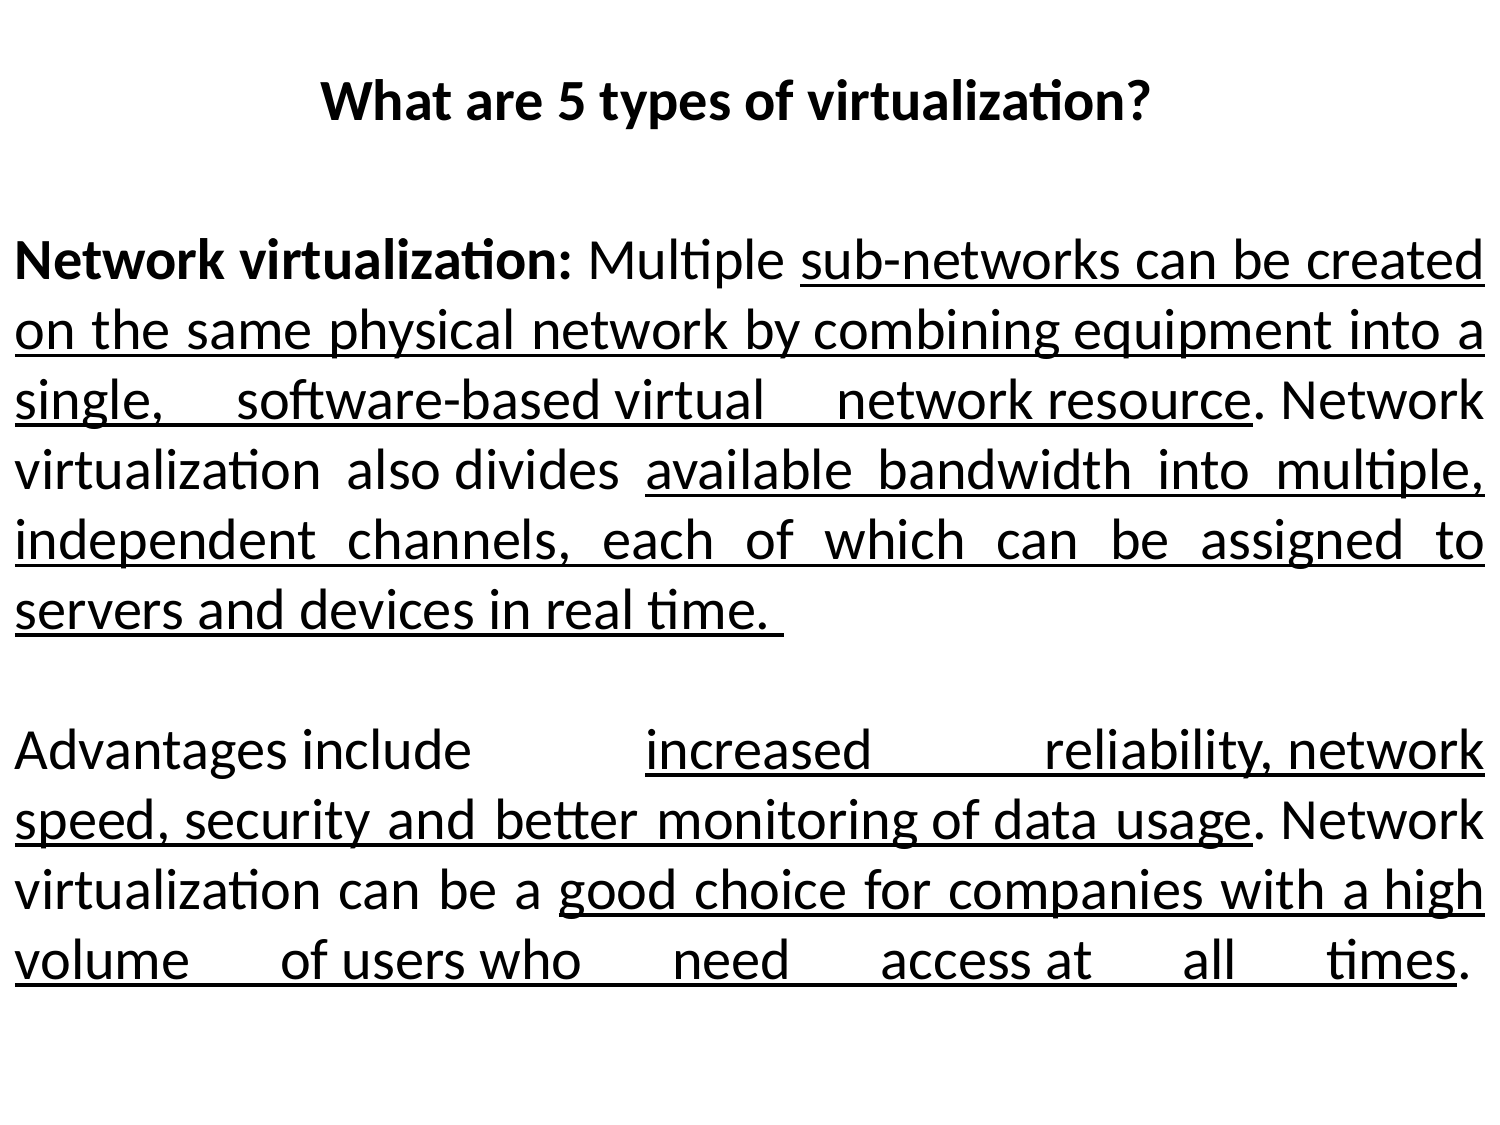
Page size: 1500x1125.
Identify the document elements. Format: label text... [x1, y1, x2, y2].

text_box Network virtualization: Multiple sub-networks can be created on the same physical network by combining equipment into a single, software-based virtual network resource. Network virtualization also divides available bandwidth into multiple, independent channels, each of which can be assigned to servers and devices in real time. Advantages include increased reliability, network speed, security and better monitoring of data usage. Network virtualization can be a good choice for companies with a high volume of users who need access at all times. [0, 214, 1500, 1069]
text_box What are 5 types of virtualization? [0, 54, 1500, 140]
